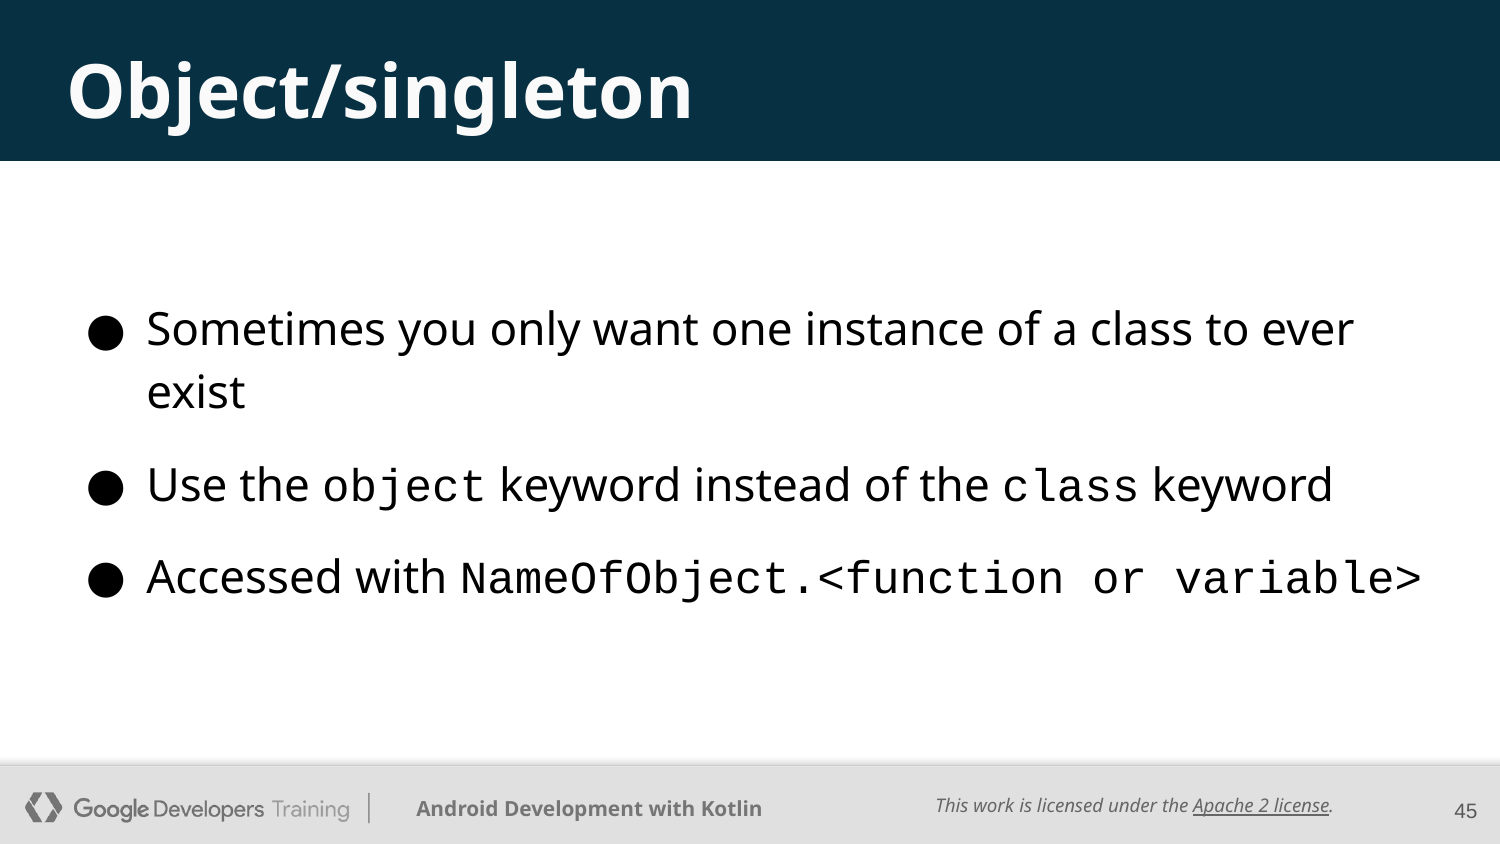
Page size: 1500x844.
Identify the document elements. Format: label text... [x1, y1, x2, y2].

title Object/singleton [51, 28, 1449, 122]
slide_number ‹#› [1402, 777, 1493, 842]
list Sometimes you only want one instance of a class to ever exist Use the object keyword instead of the class keyword Accessed with NameOfObject.<function or variable> [56, 276, 1449, 561]
picture [0, 161, 1500, 844]
